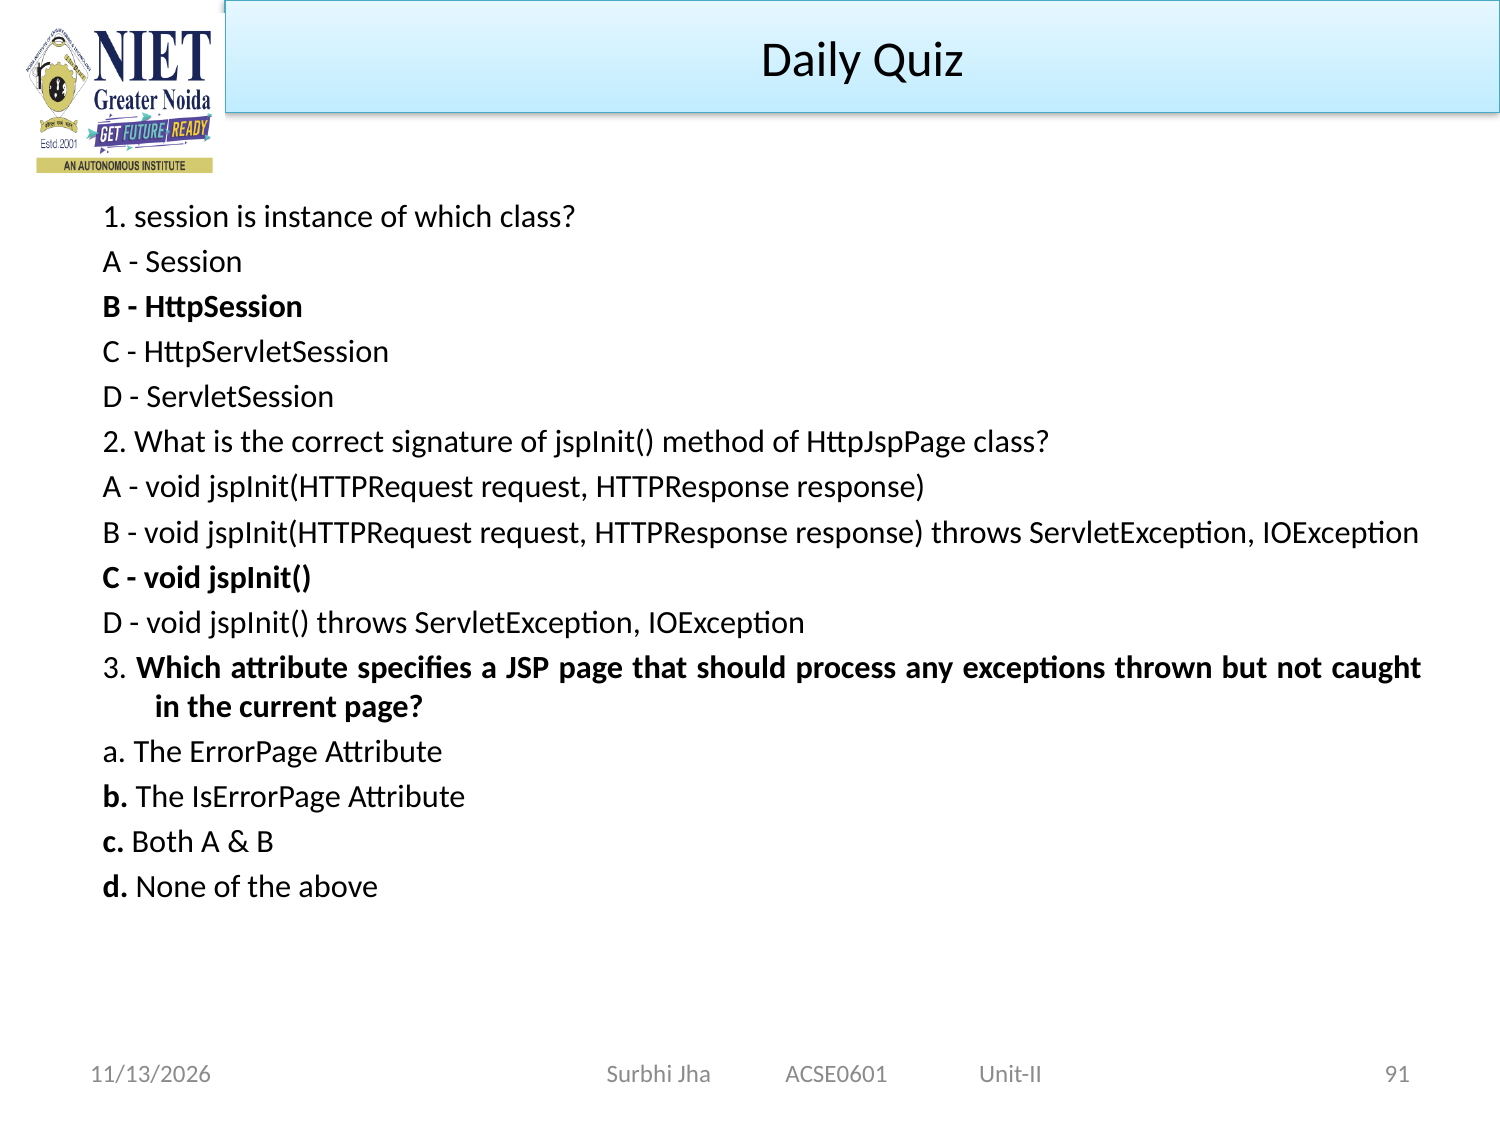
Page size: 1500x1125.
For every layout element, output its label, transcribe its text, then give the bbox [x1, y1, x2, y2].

slide_number 05-Jan-24 [75, 1042, 412, 1103]
slide_number 91 [1074, 1042, 1425, 1103]
list 1. session is instance of which class? A - Session B - HttpSession C - HttpServletSession D - ServletSession 2. What is the correct signature of jspInit() method of HttpJspPage class? A - void jspInit(HTTPRequest request, HTTPResponse response) B - void jspInit(HTTPRequest request, HTTPResponse response) throws ServletException, IOException C - void jspInit() D - void jspInit() throws ServletException, IOException 3. Which attribute specifies a JSP page that should process any exceptions thrown but not caught in the current page? a. The ErrorPage Attribute b. The IsErrorPage Attribute c. Both A & B d. None of the above [87, 187, 1438, 930]
text_box Daily Quiz [224, 0, 1500, 113]
footer Surbhi Jha ACSE0601 Unit-II [412, 1042, 1074, 1103]
picture [13, 13, 226, 188]
